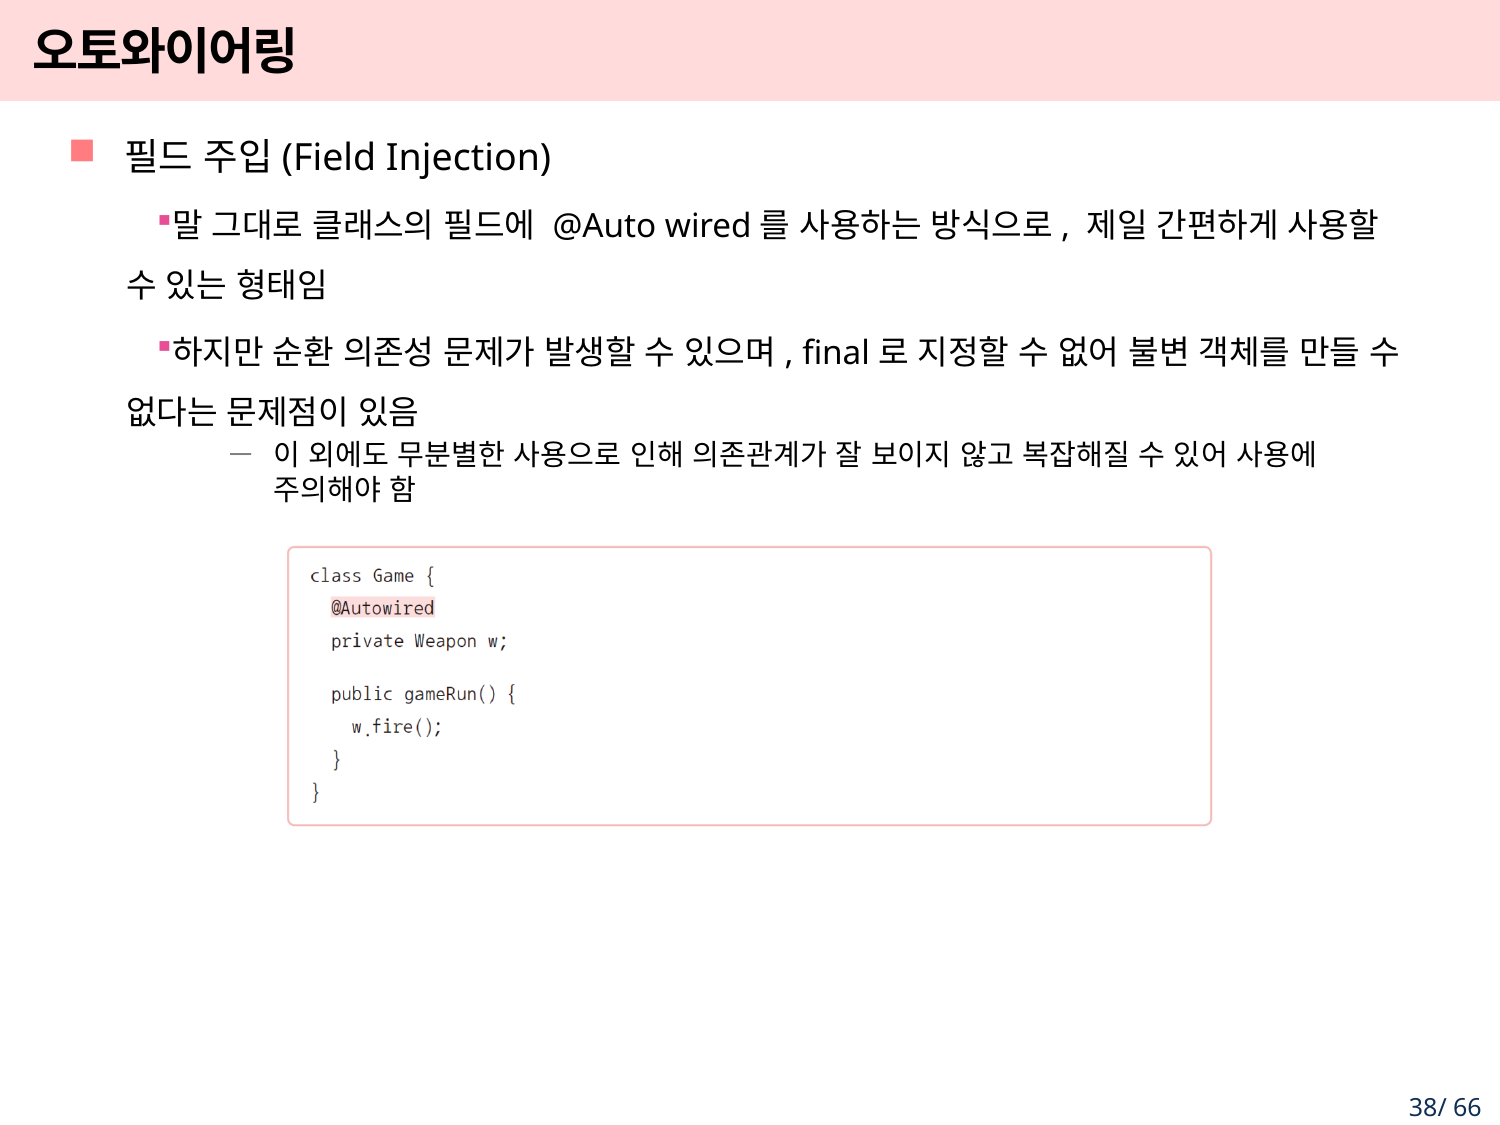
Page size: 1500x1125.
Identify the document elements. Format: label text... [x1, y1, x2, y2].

list 필드 주입(Field Injection) 말 그대로 클래스의 필드에 @Auto wired를 사용하는 방식으로, 제일 간편하게 사용할 수 있는 형태임 하지만 순환 의존성 문제가 발생할 수 있으며, final로 지정할 수 없어 불변 객체를 만들 수 없다는 문제점이 있음 이 외에도 무분별한 사용으로 인해 의존관계가 잘 보이지 않고 복잡해질 수 있어 사용에 주의해야 함 [53, 125, 1425, 1005]
title 오토와이어링 [17, 10, 1295, 89]
picture [280, 538, 1220, 832]
